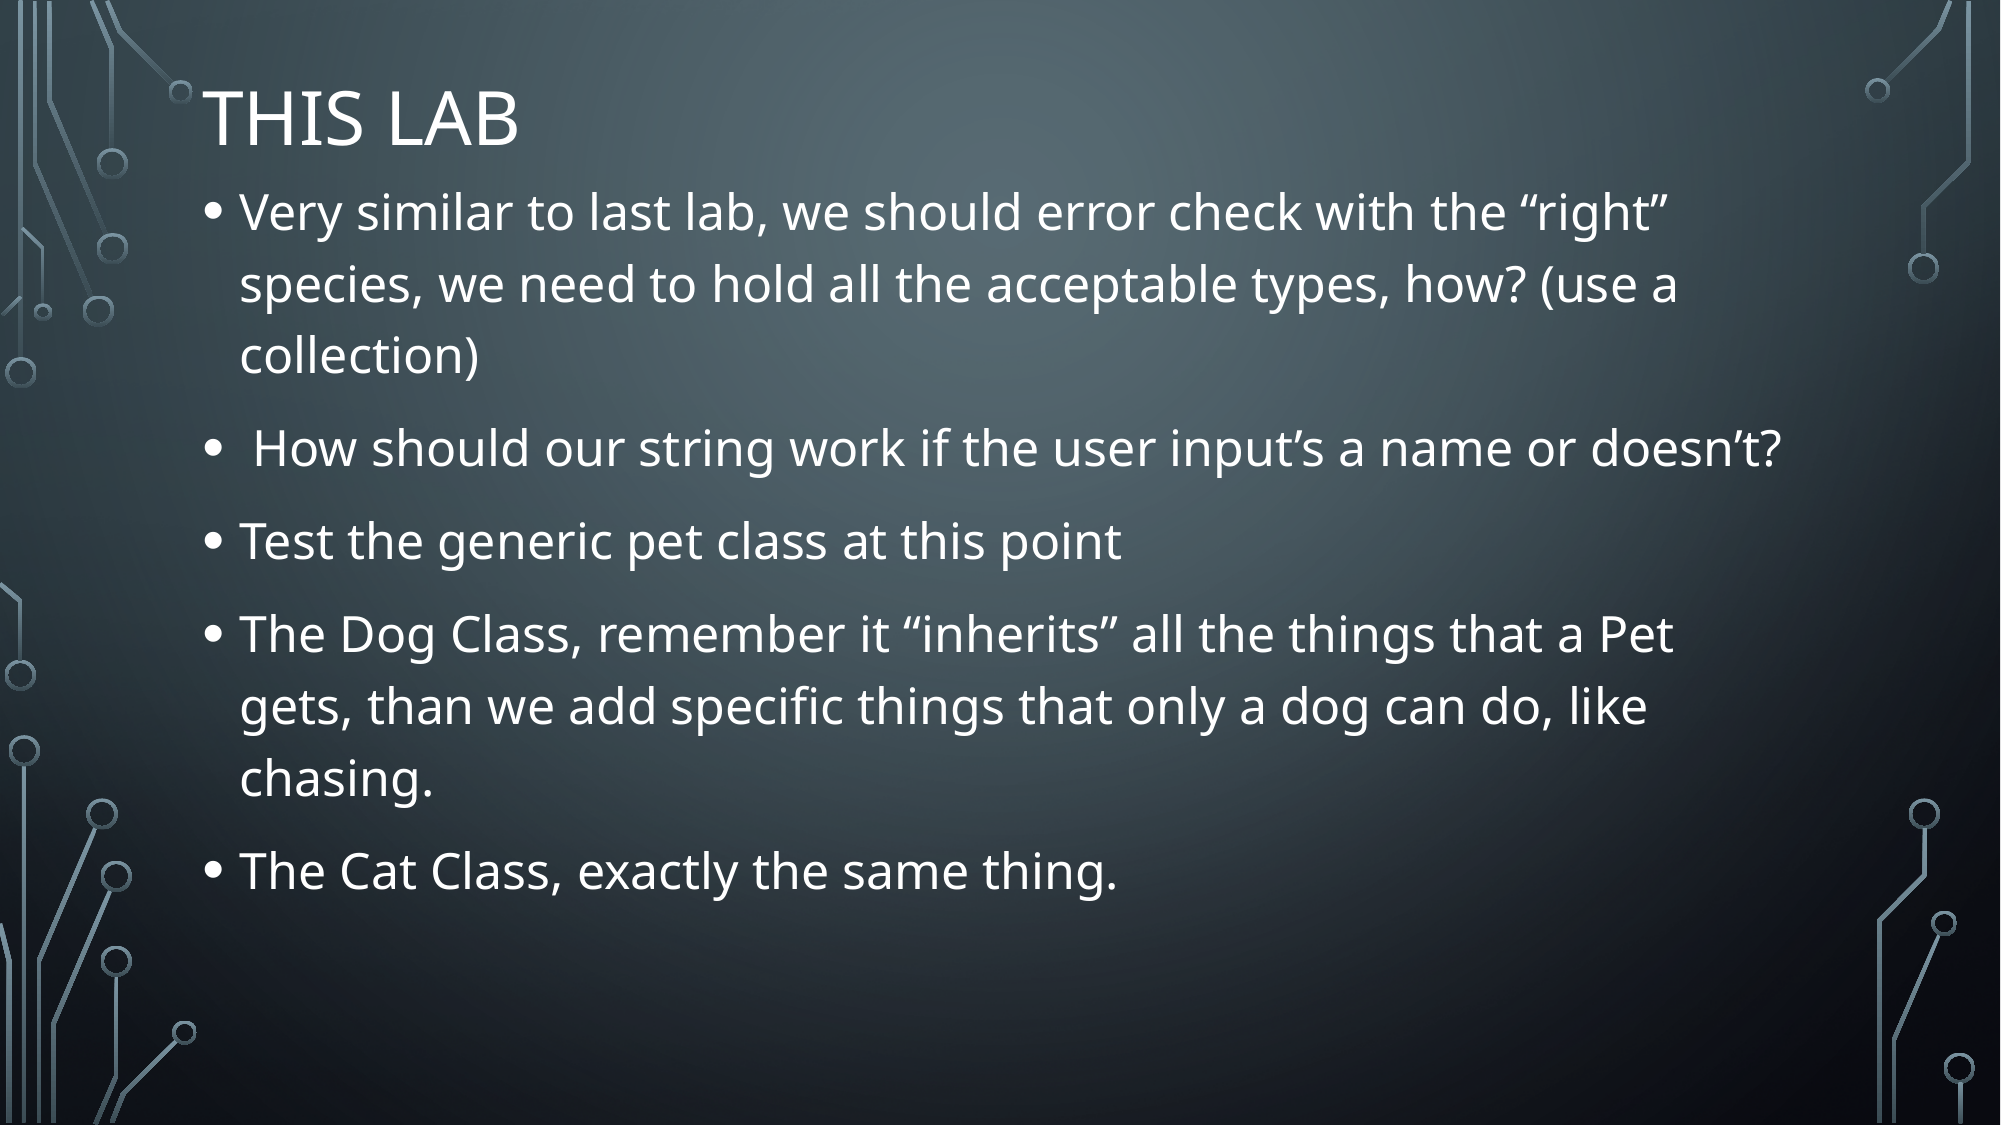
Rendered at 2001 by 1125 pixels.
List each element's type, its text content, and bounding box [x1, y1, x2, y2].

title This Lab [187, 0, 1813, 160]
list Very similar to last lab, we should error check with the “right” species, we need to hold all the acceptable types, how? (use a collection) How should our string work if the user input’s a name or doesn’t? Test the generic pet class at this point The Dog Class, remember it “inherits” all the things that a Pet gets, than we add specific things that only a dog can do, like chasing. The Cat Class, exactly the same thing. [187, 160, 1813, 950]
